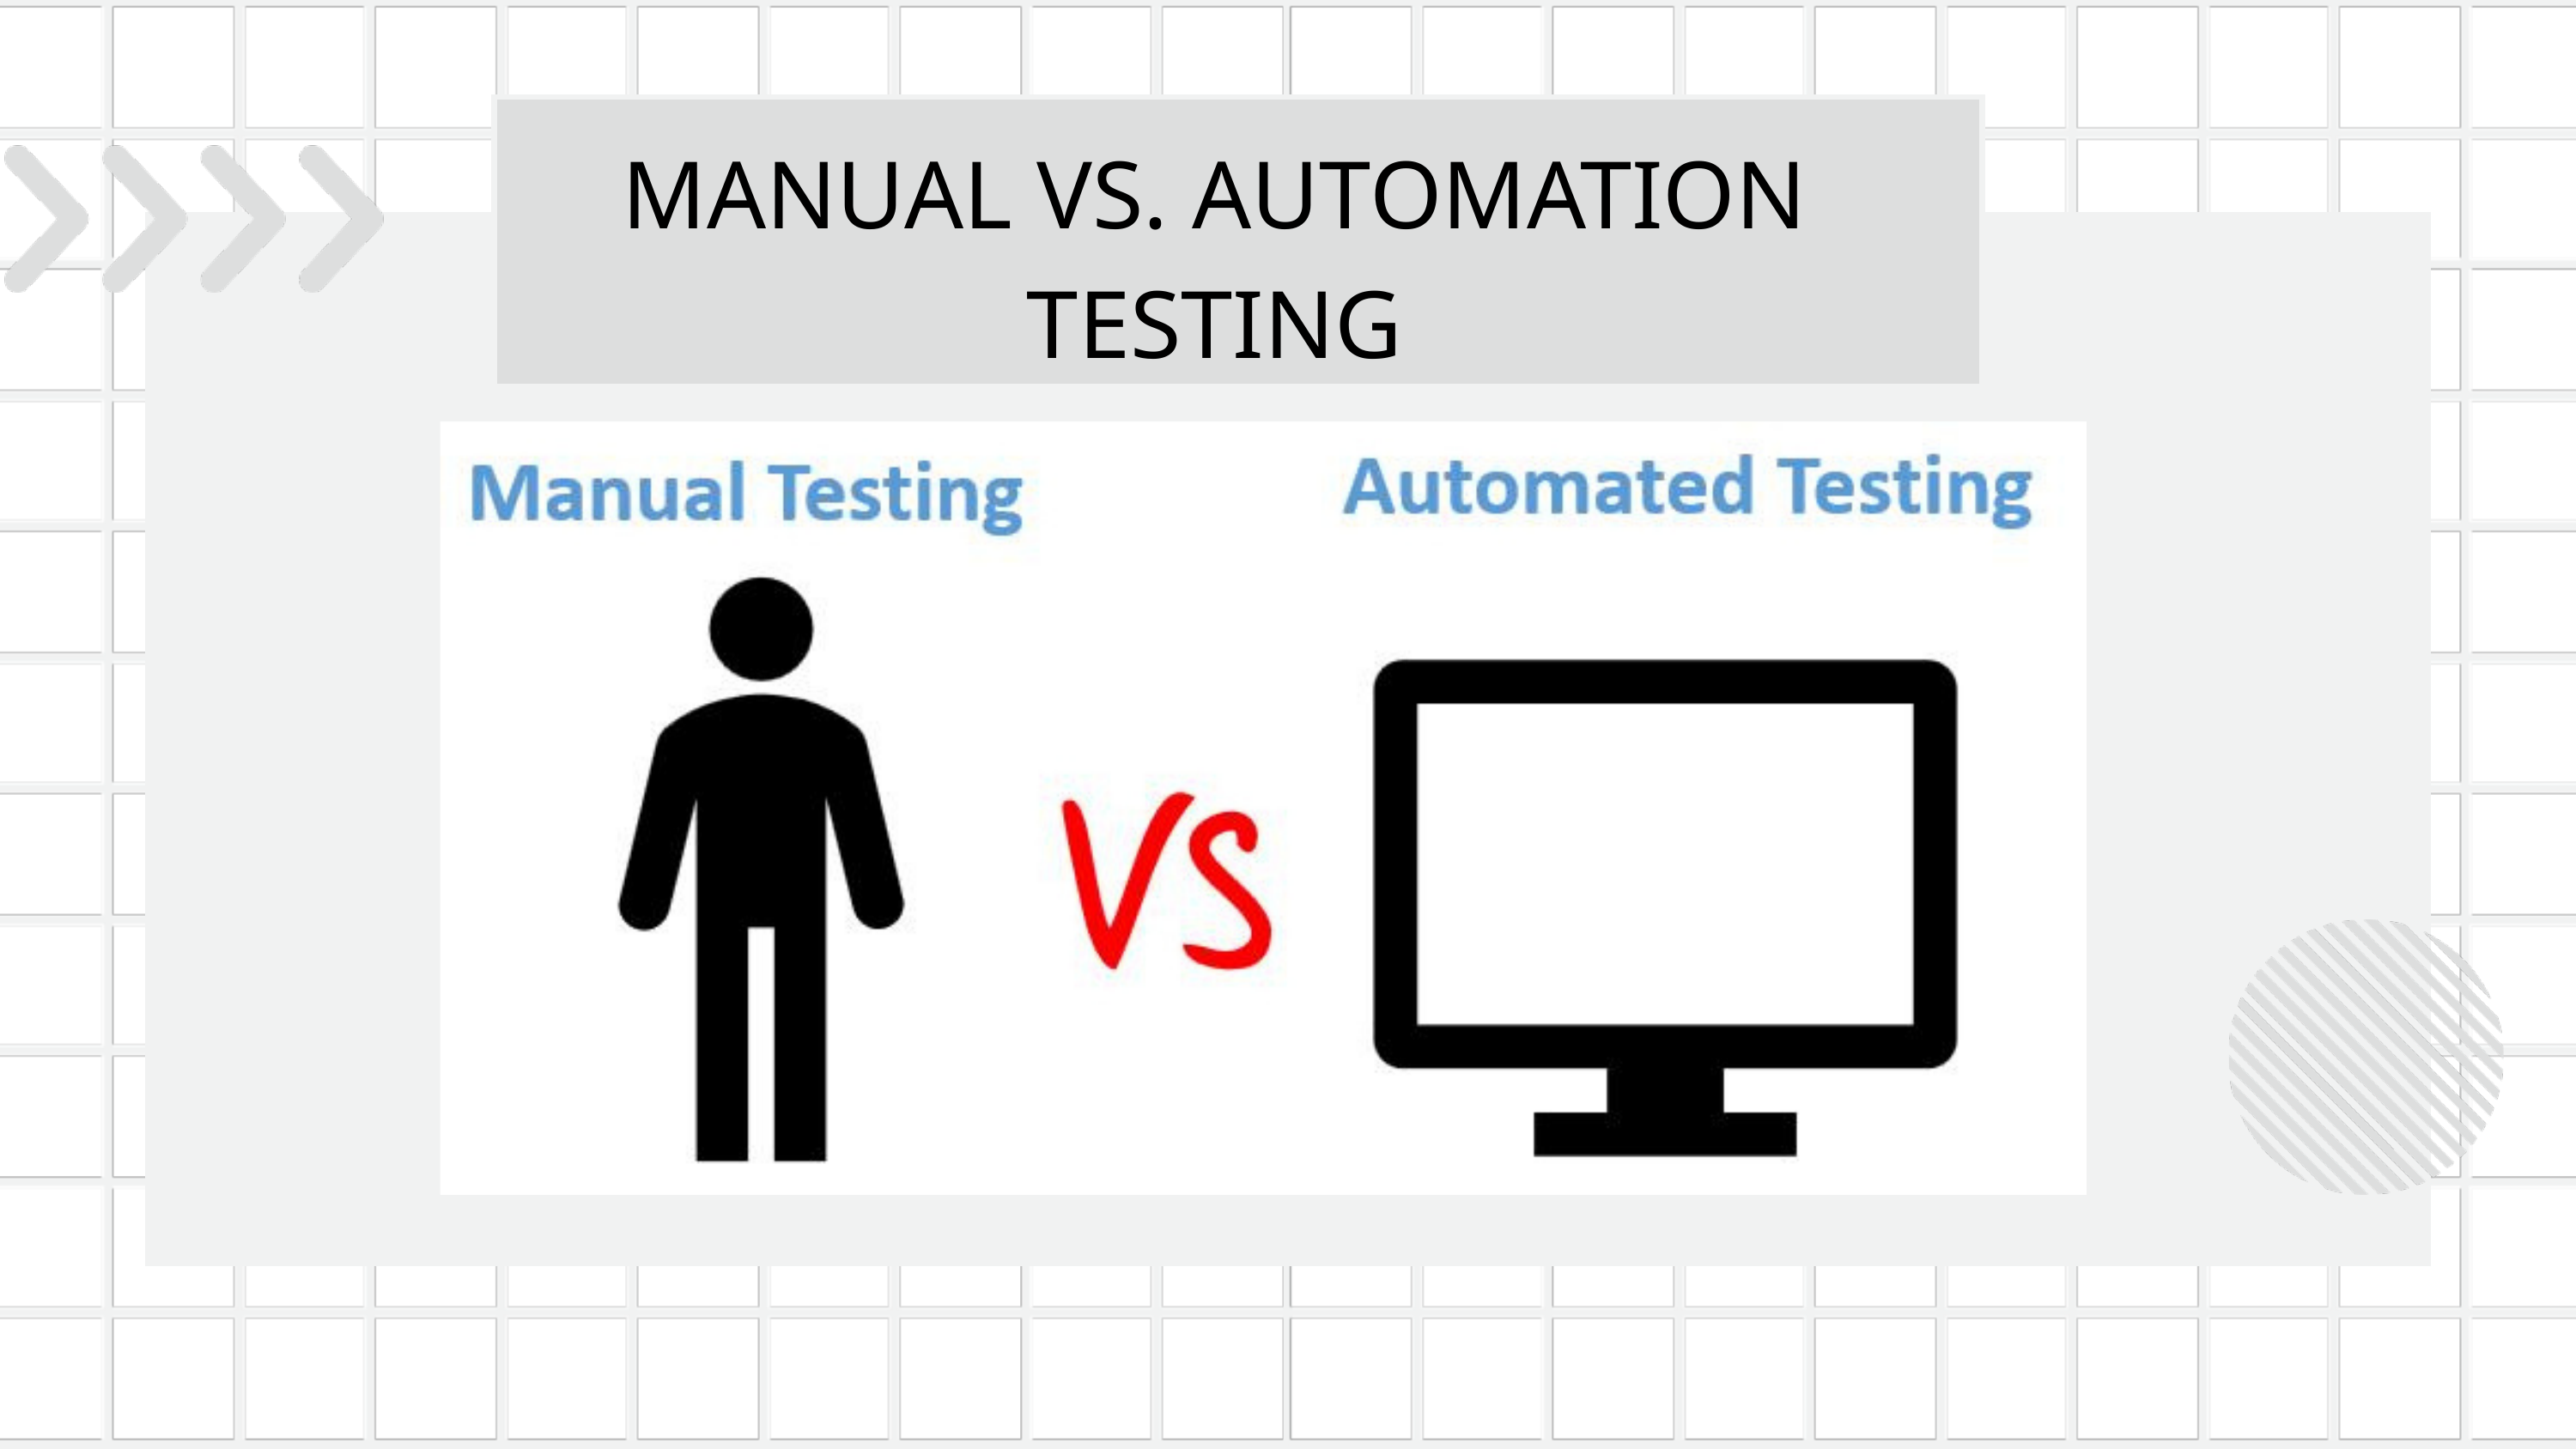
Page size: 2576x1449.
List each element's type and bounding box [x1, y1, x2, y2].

text_box [144, 211, 2432, 1266]
text_box [494, 96, 1983, 387]
text_box [0, 0, 2576, 1449]
